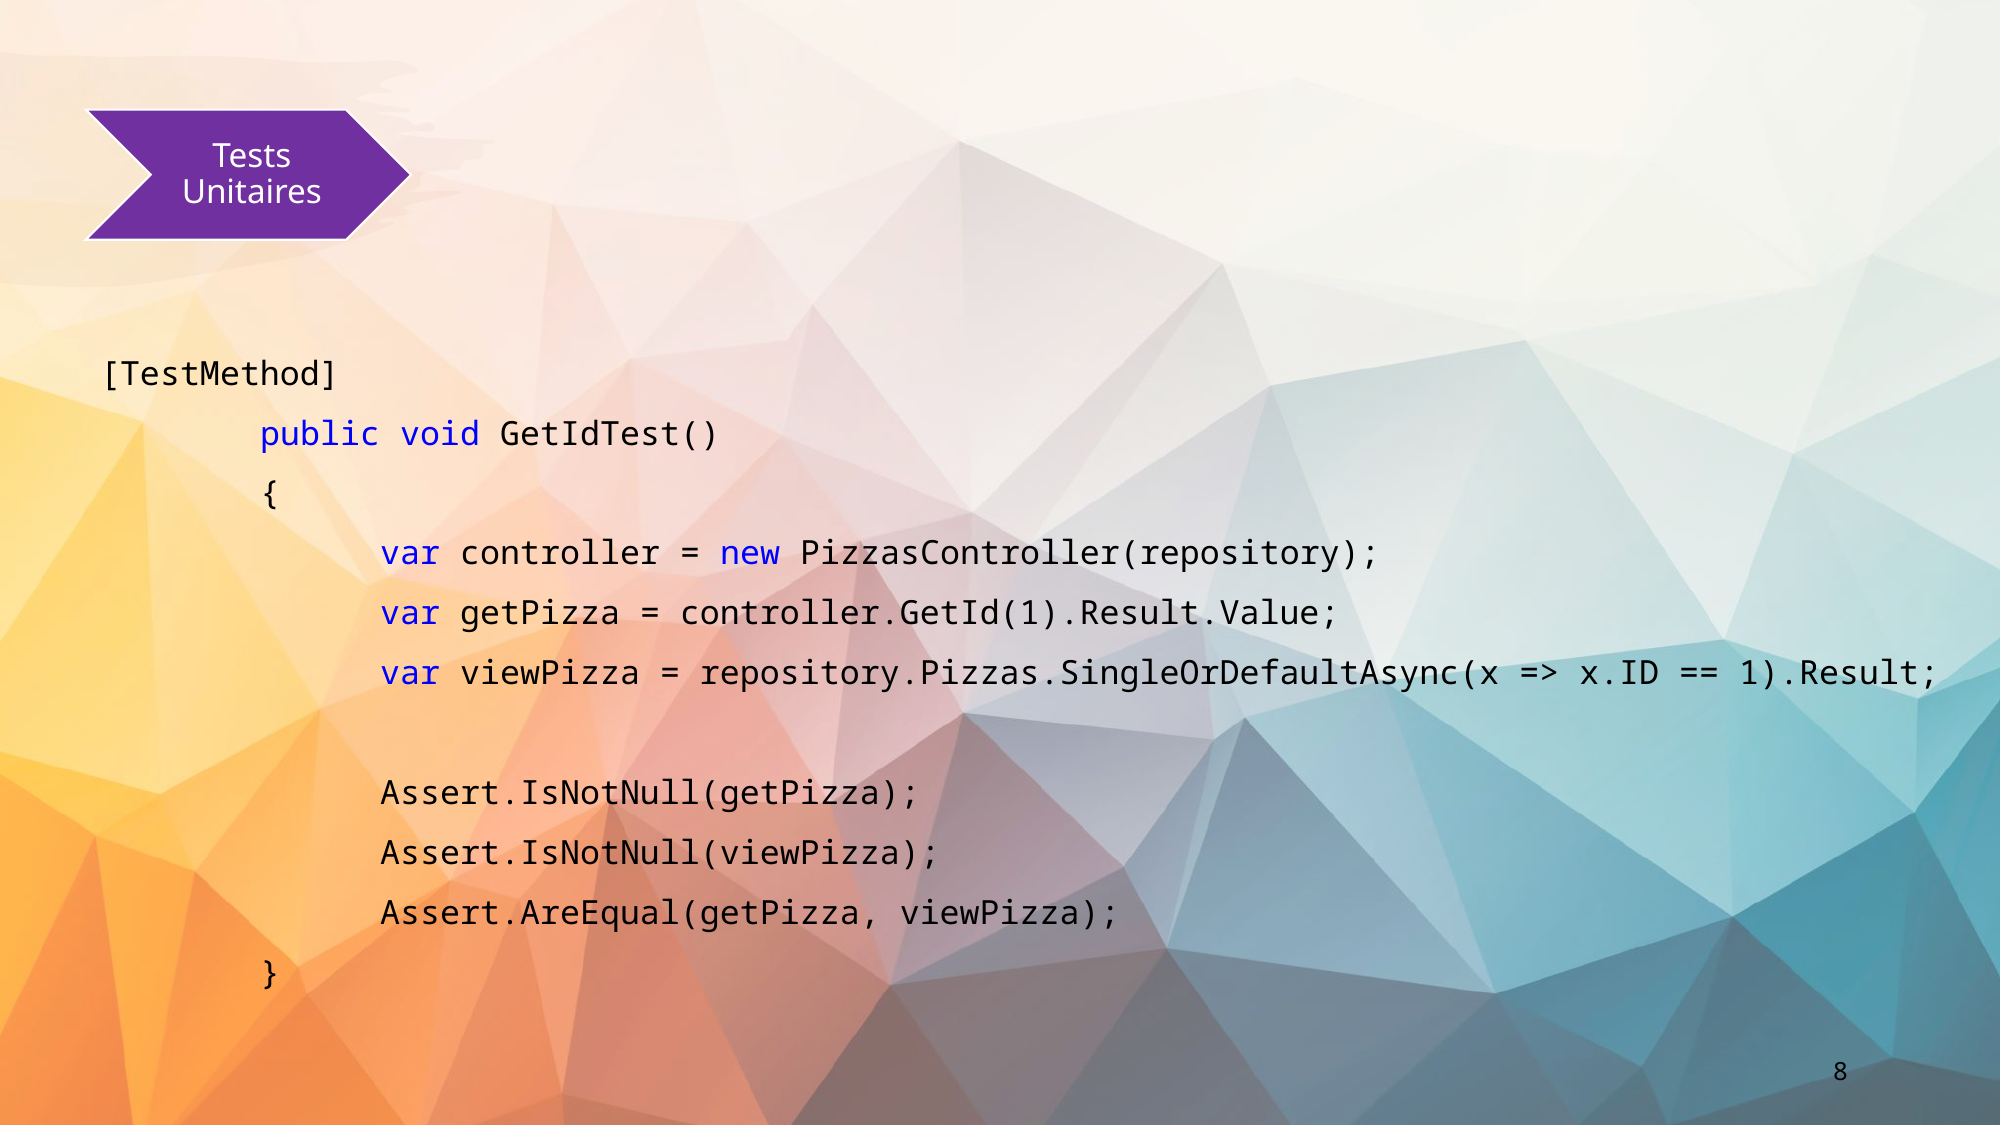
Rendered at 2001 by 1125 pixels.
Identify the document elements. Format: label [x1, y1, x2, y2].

picture [0, 0, 2000, 1125]
text_box [85, 109, 412, 240]
